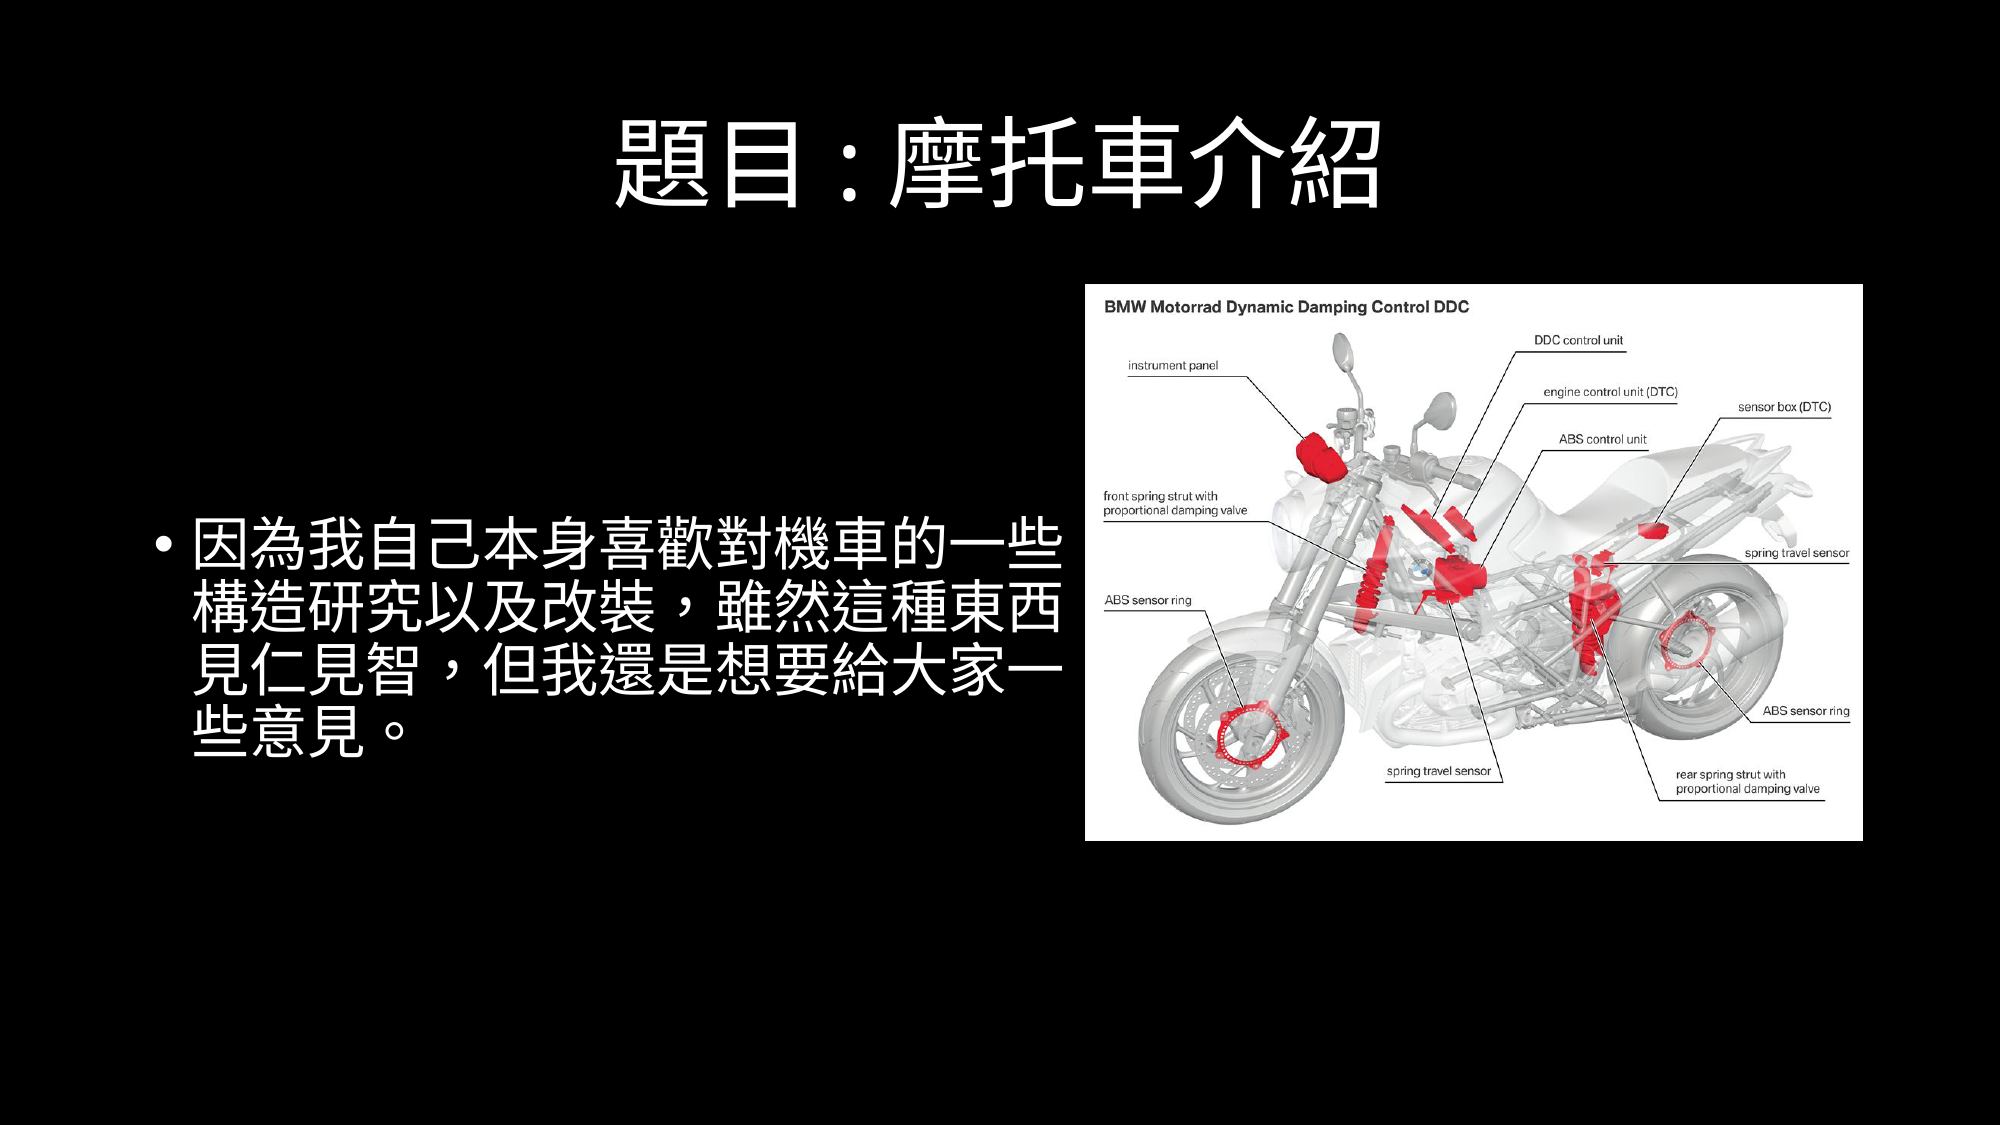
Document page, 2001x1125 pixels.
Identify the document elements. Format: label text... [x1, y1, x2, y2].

list 因為我自己本身喜歡對機車的一些構造研究以及改裝，雖然這種東西見仁見智，但我還是想要給大家一些意見。 [138, 507, 1124, 1125]
title 題目:摩托車介紹 [137, 59, 1863, 278]
picture [1085, 284, 1863, 841]
